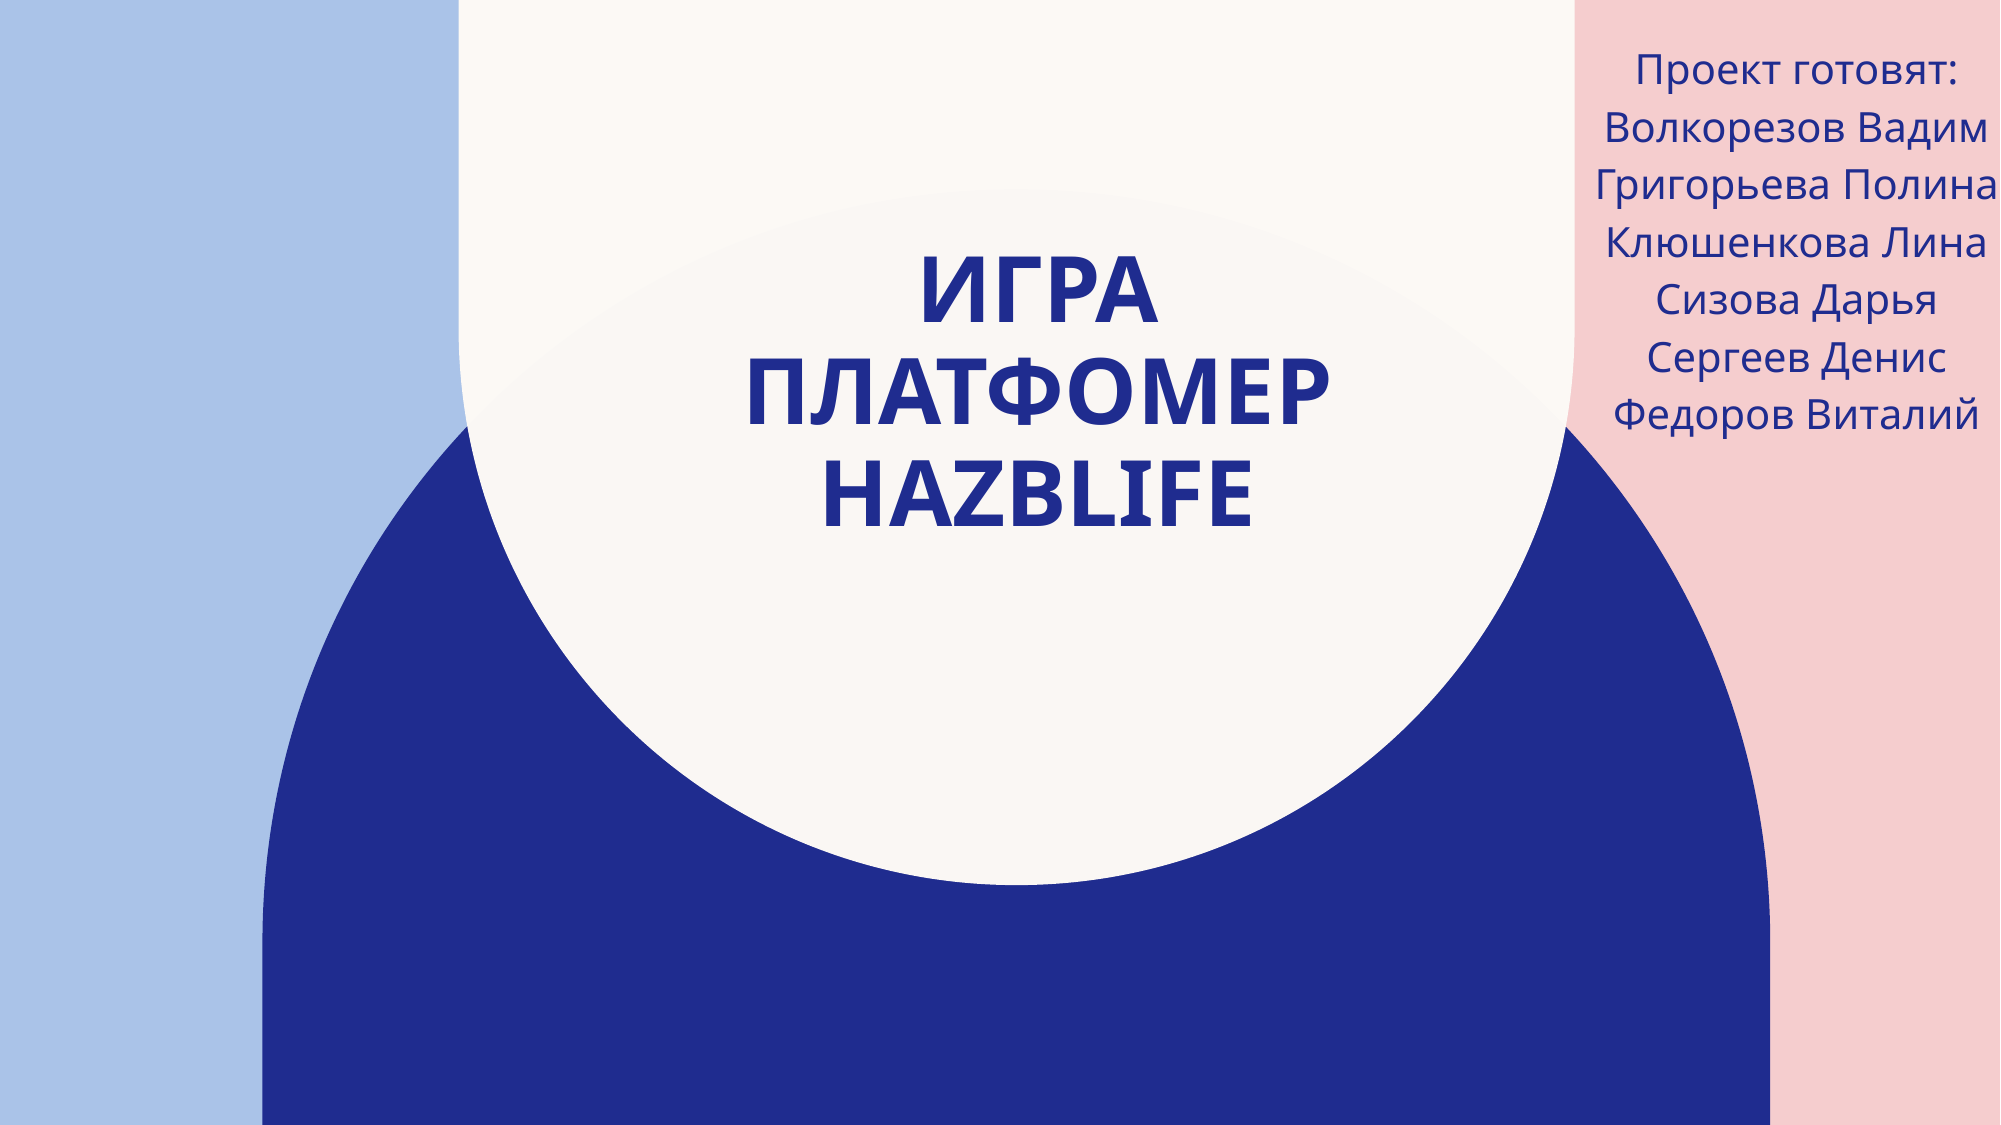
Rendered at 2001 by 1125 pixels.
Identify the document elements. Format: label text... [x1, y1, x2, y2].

title Игра платфомер HAZBLIFE [595, 239, 1480, 589]
subtitle Проект готовят: Волкорезов Вадим Григорьева Полина Клюшенкова Лина Сизова Дарья Сергеев Денис Федоров Виталий [1510, 42, 2000, 543]
